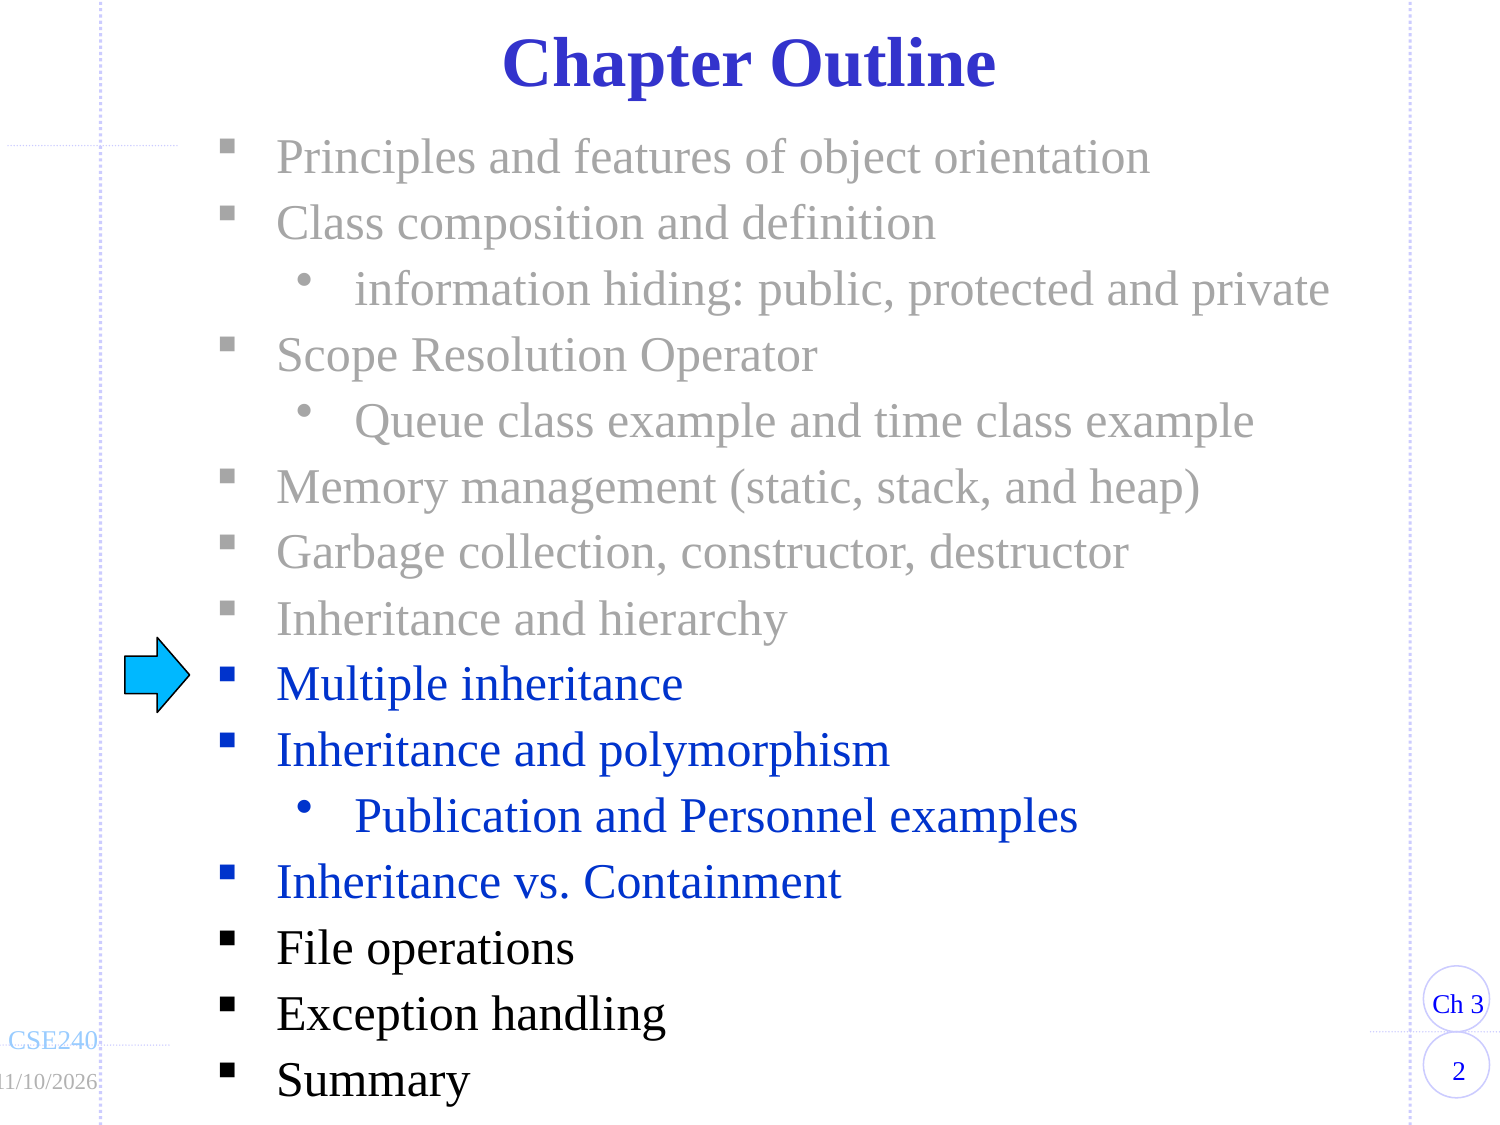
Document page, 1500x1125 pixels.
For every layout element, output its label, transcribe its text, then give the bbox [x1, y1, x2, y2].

text_box Principles and features of object orientation Class composition and definition information hiding: public, protected and private Scope Resolution Operator Queue class example and time class example Memory management (static, stack, and heap) Garbage collection, constructor, destructor Inheritance and hierarchy Multiple inheritance Inheritance and polymorphism Publication and Personnel examples Inheritance vs. Containment File operations Exception handling Summary [200, 119, 1375, 1115]
text_box [124, 637, 190, 713]
text_box Chapter Outline [110, 12, 1389, 119]
